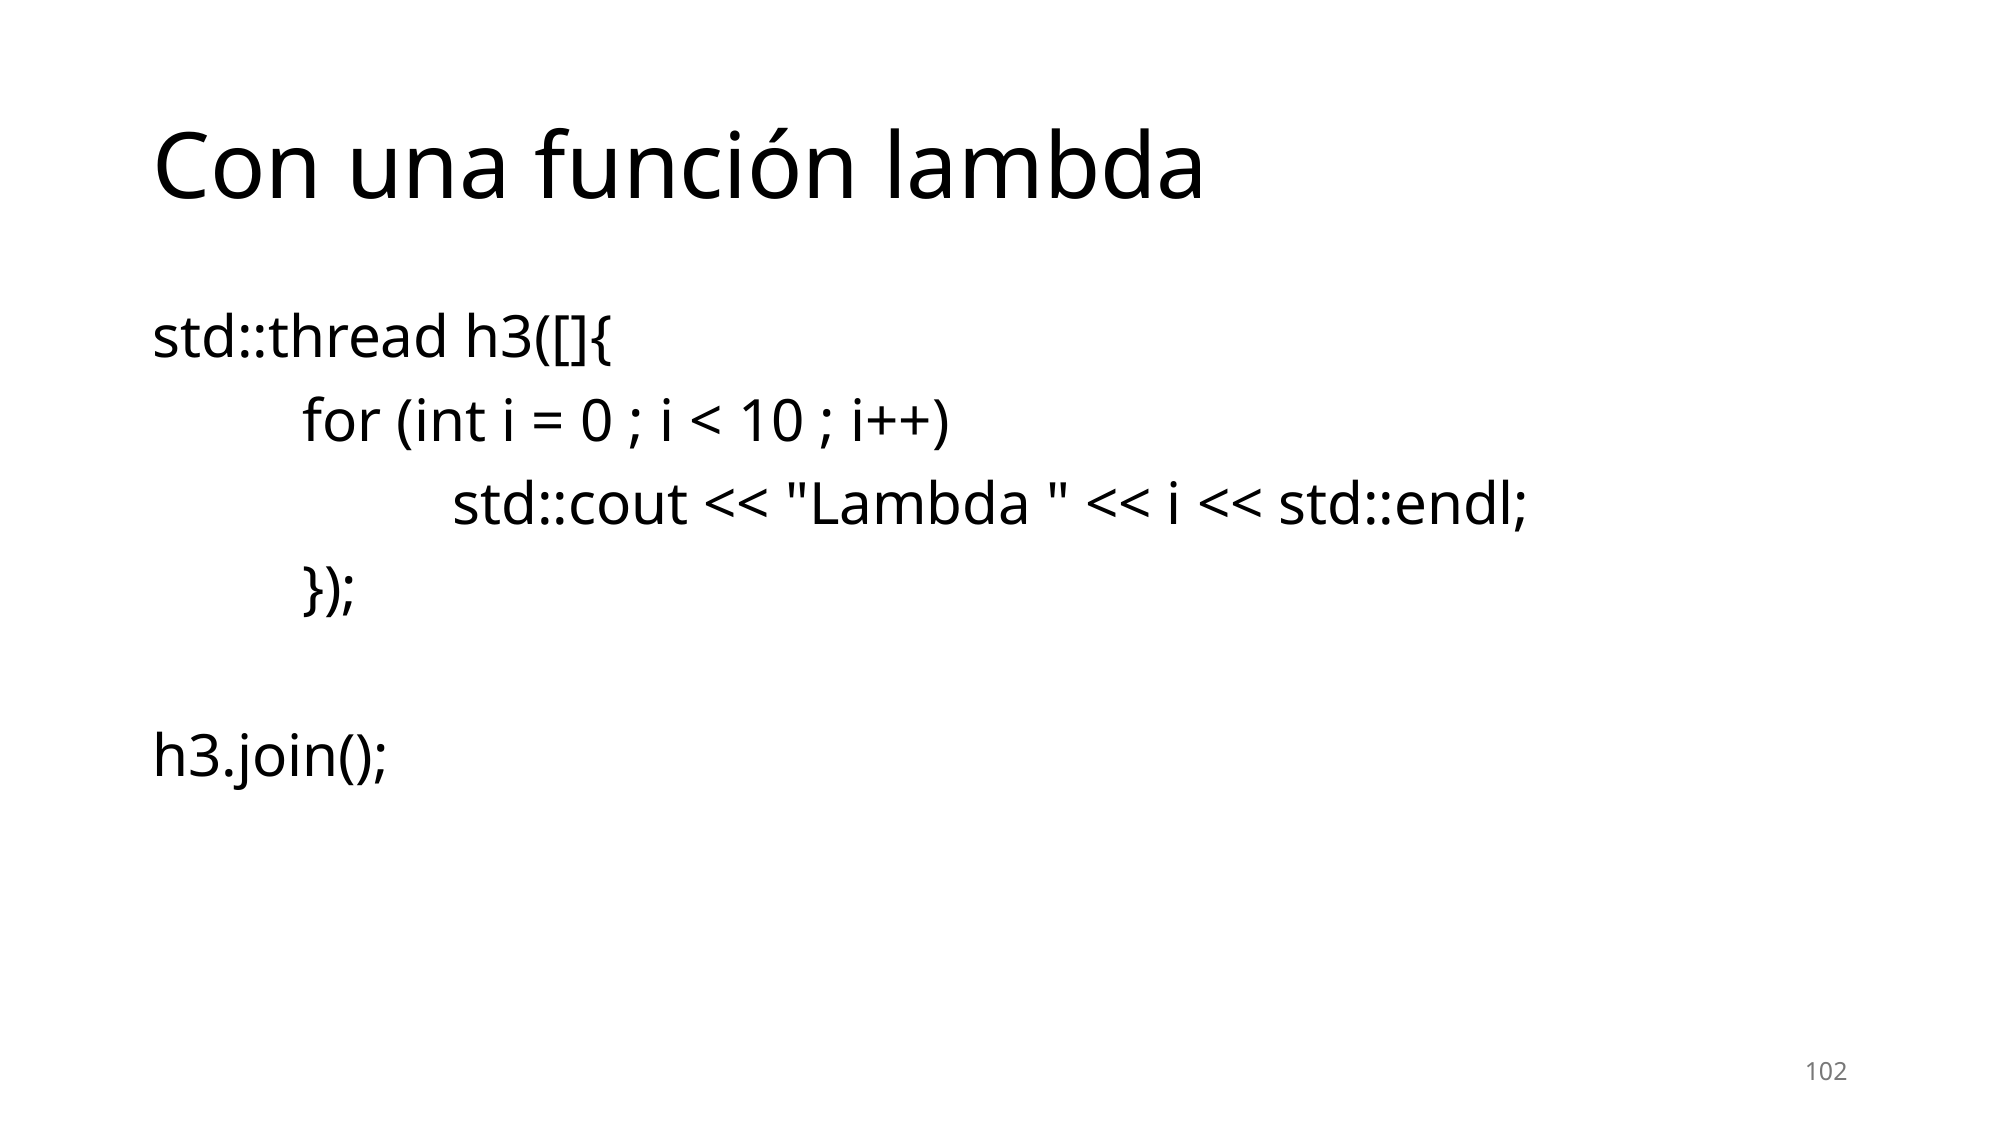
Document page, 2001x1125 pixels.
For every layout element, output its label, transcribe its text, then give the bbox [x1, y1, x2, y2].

slide_number 102 [1412, 1042, 1863, 1103]
title Con una función lambda [137, 59, 1863, 278]
list std::thread h3([]{ for (int i = 0 ; i < 10 ; i++) std::cout << "Lambda " << i << std::endl; }); h3.join(); [137, 299, 1863, 1014]
